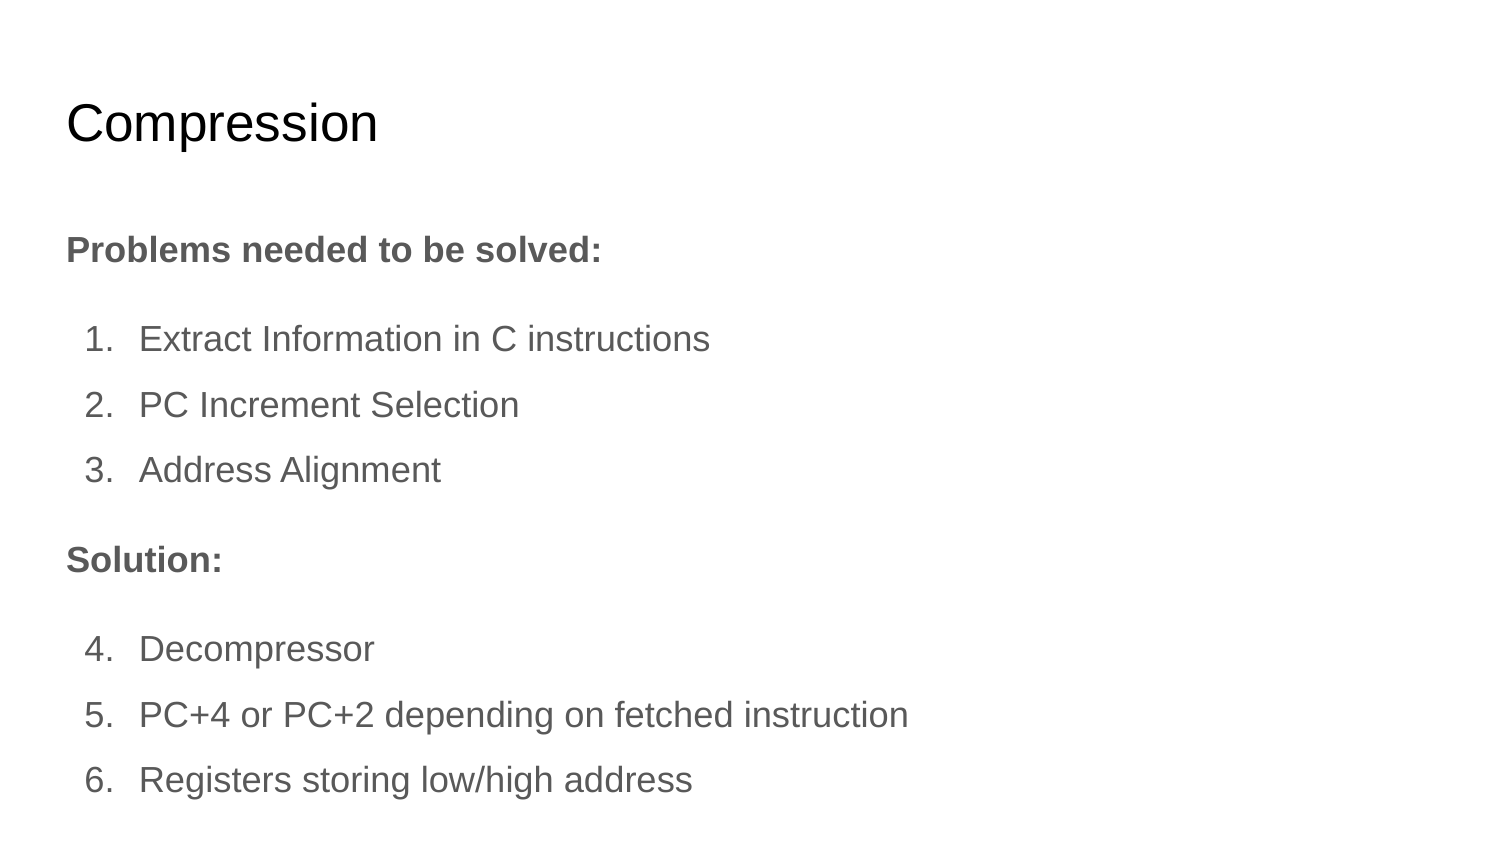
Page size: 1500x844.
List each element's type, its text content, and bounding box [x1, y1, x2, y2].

title Compression [51, 72, 1449, 167]
list Problems needed to be solved: Extract Information in C instructions PC Increment Selection Address Alignment Solution: Decompressor PC+4 or PC+2 depending on fetched instruction Registers storing low/high address [51, 189, 1449, 821]
